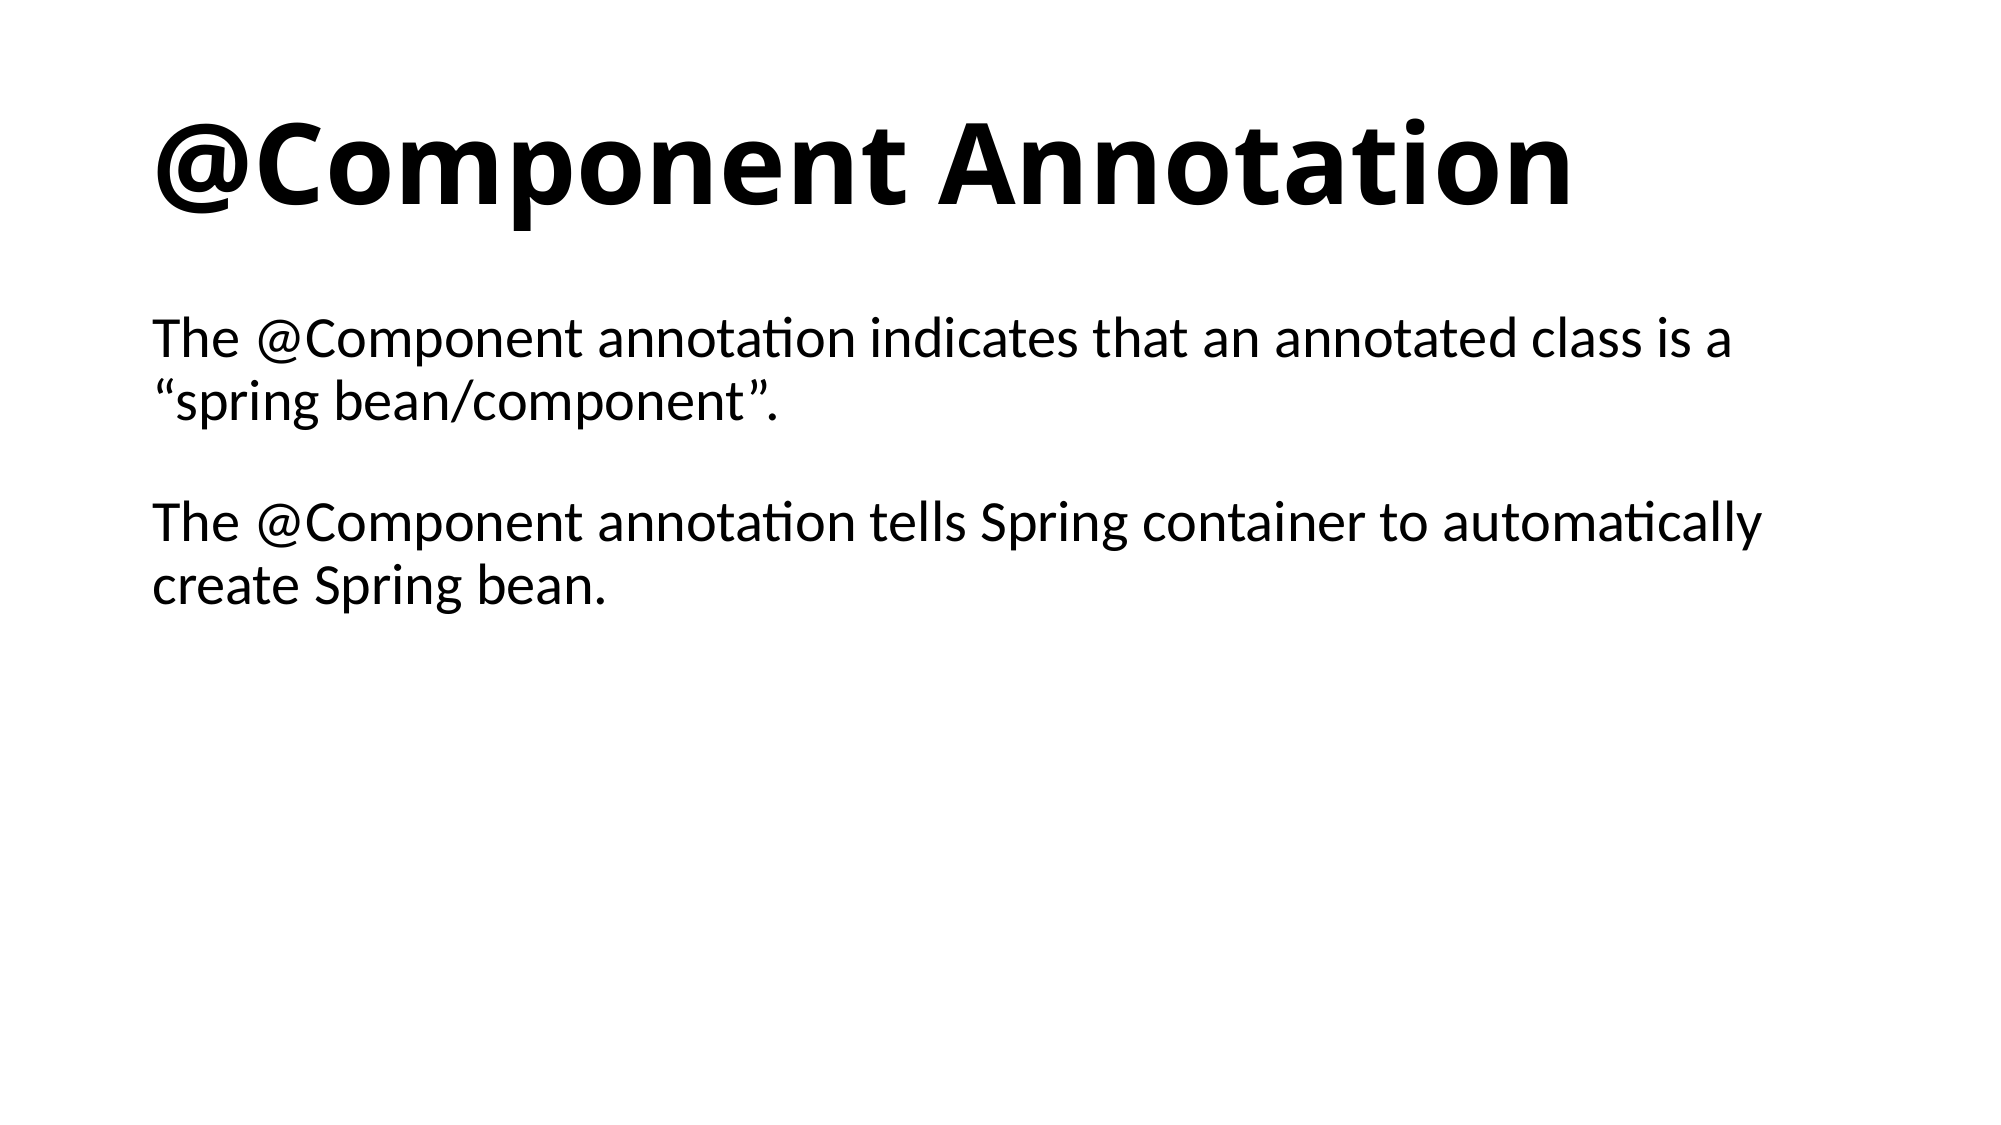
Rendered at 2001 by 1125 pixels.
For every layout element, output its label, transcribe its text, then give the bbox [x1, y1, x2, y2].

list The @Component annotation indicates that an annotated class is a “spring bean/component”. The @Component annotation tells Spring container to automatically create Spring bean. [137, 299, 1863, 1014]
title @Component Annotation [137, 59, 1863, 278]
